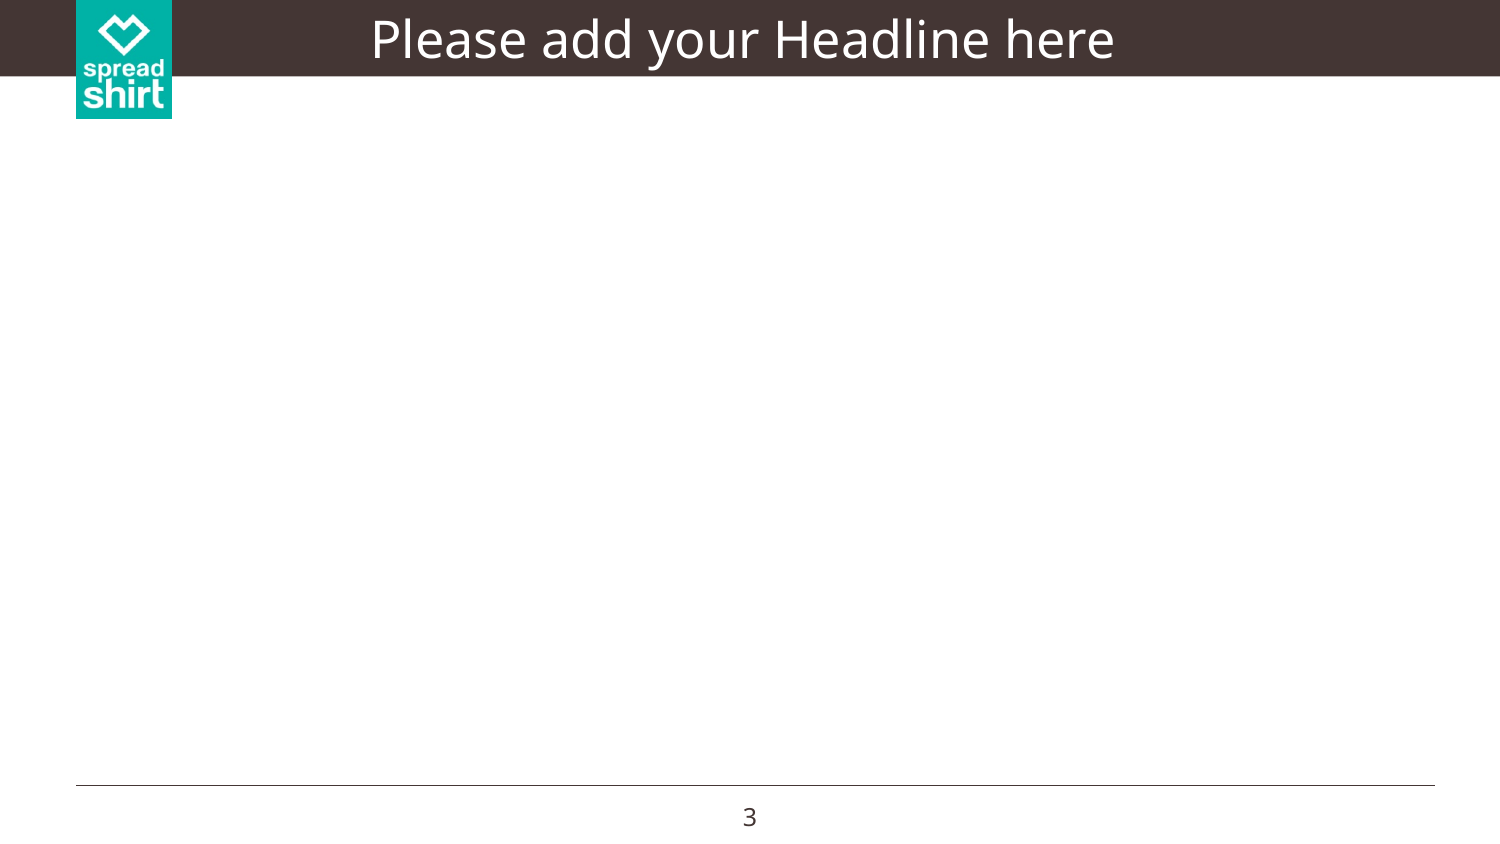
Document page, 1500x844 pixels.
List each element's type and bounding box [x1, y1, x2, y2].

picture [76, 0, 172, 119]
